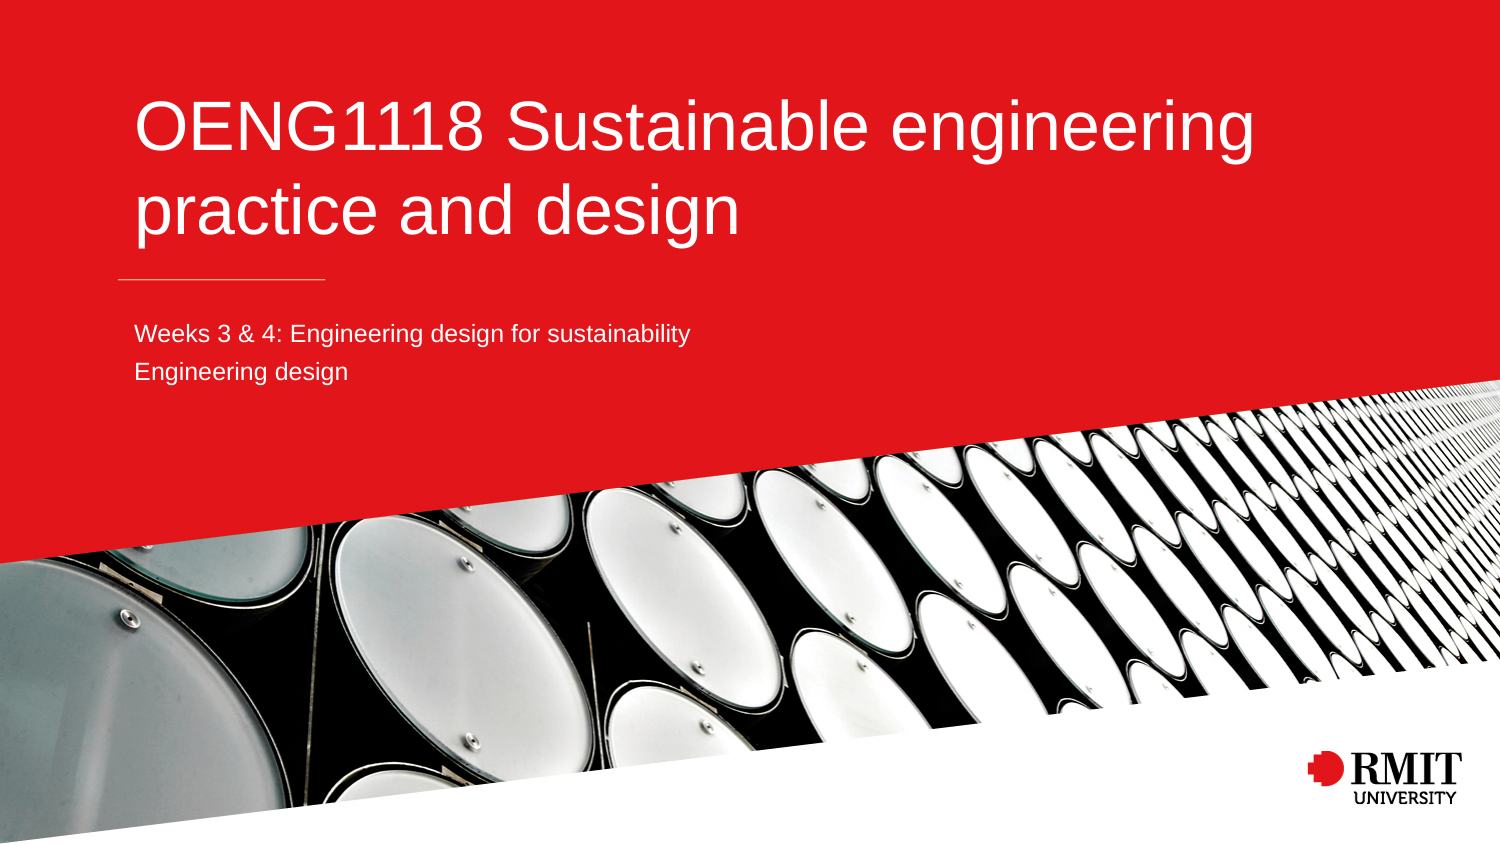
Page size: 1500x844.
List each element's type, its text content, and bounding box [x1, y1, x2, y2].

picture [0, 0, 1500, 844]
list Weeks 3 & 4: Engineering design for sustainability Engineering design [119, 310, 848, 463]
title OENG1118 Sustainable engineering practice and design [119, 71, 1372, 257]
